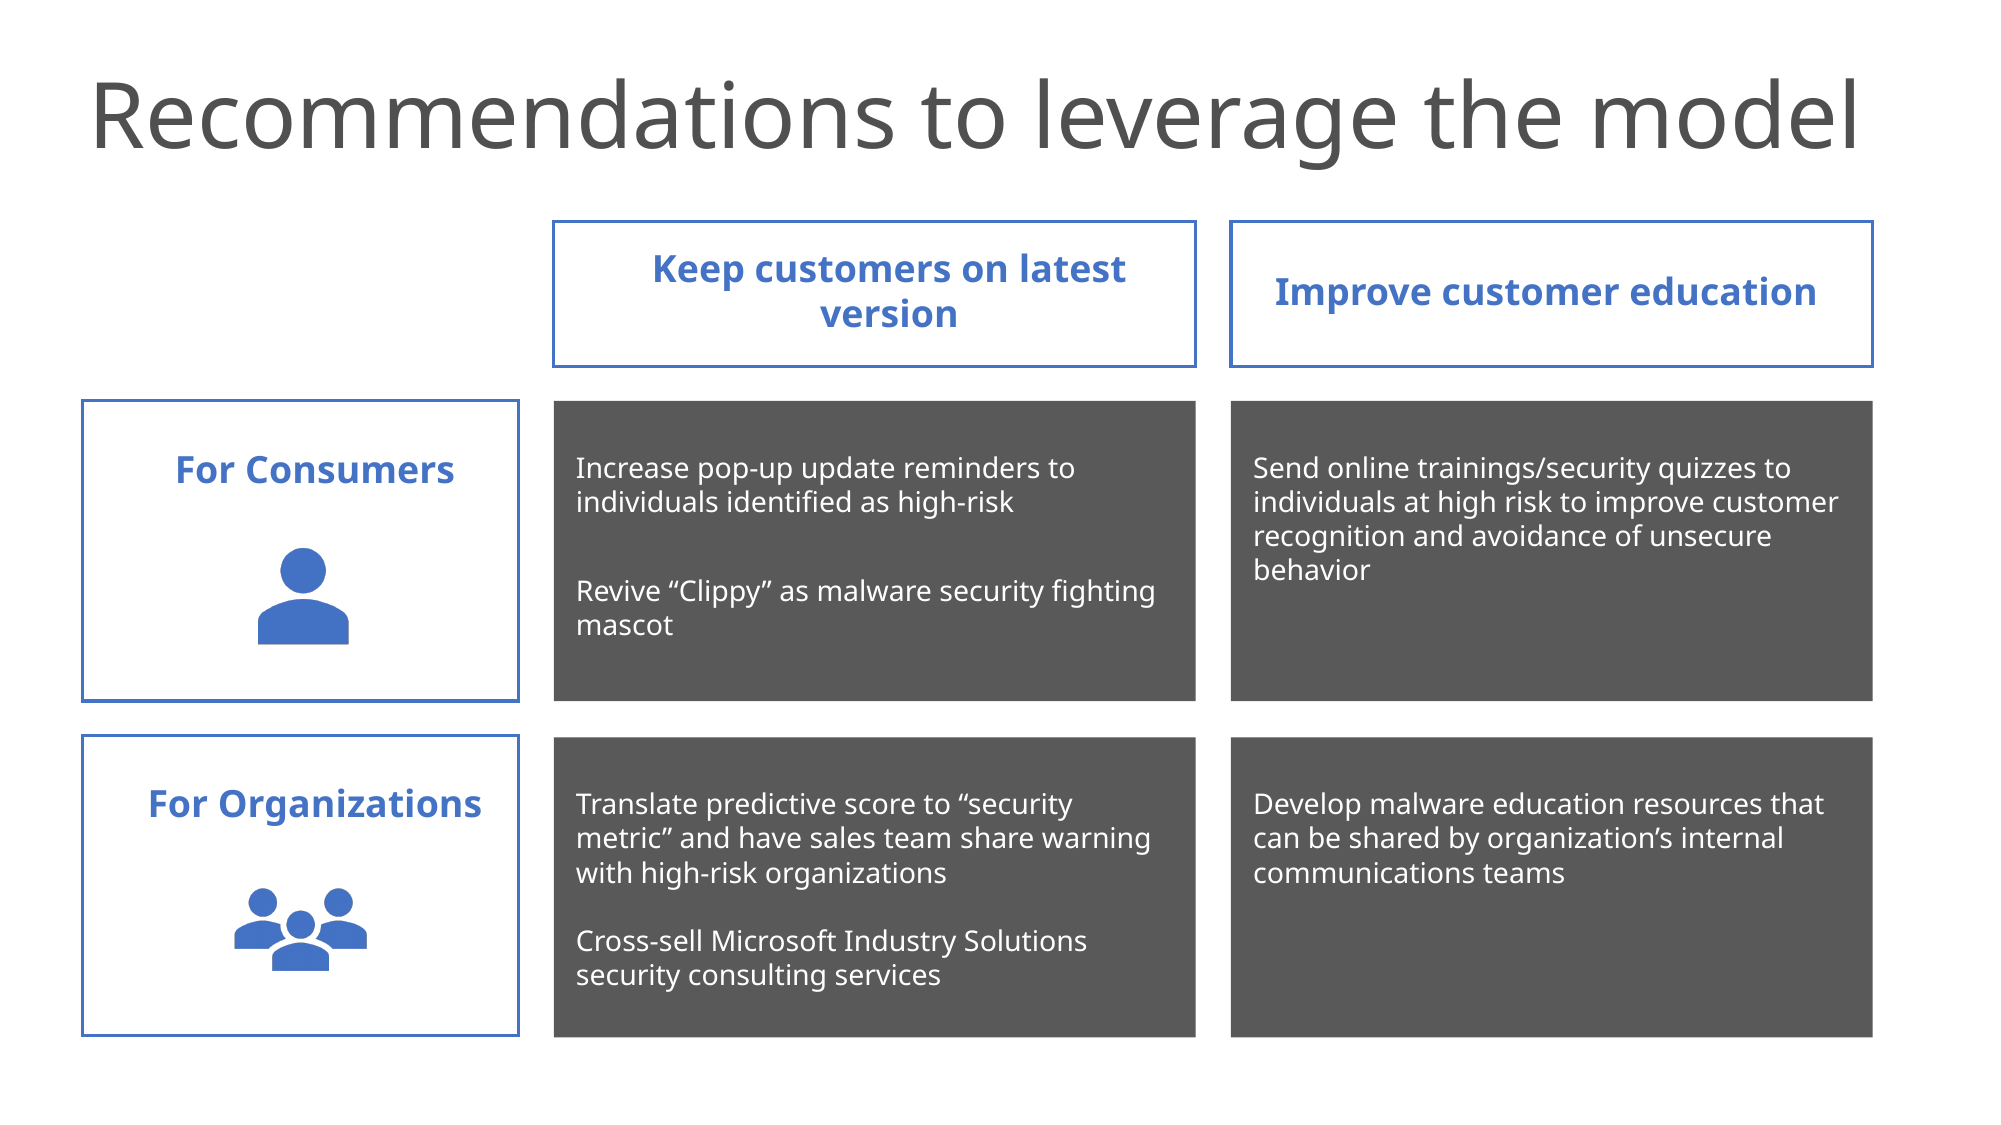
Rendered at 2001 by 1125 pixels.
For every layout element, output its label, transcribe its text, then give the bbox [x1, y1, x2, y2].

title Recommendations to leverage the model [73, 41, 1926, 196]
text_box Send online trainings/security quizzes to individuals at high risk to improve customer recognition and avoidance of unsecure behavior [1230, 400, 1873, 702]
picture [225, 854, 376, 1005]
text_box Increase pop-up update reminders to individuals identified as high-risk Revive “Clippy” as malware security fighting mascot [553, 400, 1196, 702]
text_box Keep customers on latest version [553, 221, 1196, 367]
text_box Develop malware education resources that can be shared by organization’s internal communications teams [1230, 737, 1873, 1038]
text_box Translate predictive score to “security metric” and have sales team share warning with high-risk organizations Cross-sell Microsoft Industry Solutions security consulting services [553, 737, 1196, 1038]
text_box For Organizations [82, 735, 519, 1036]
text_box Improve customer education [1230, 221, 1873, 367]
text_box For Consumers [82, 400, 519, 702]
picture [235, 528, 371, 664]
